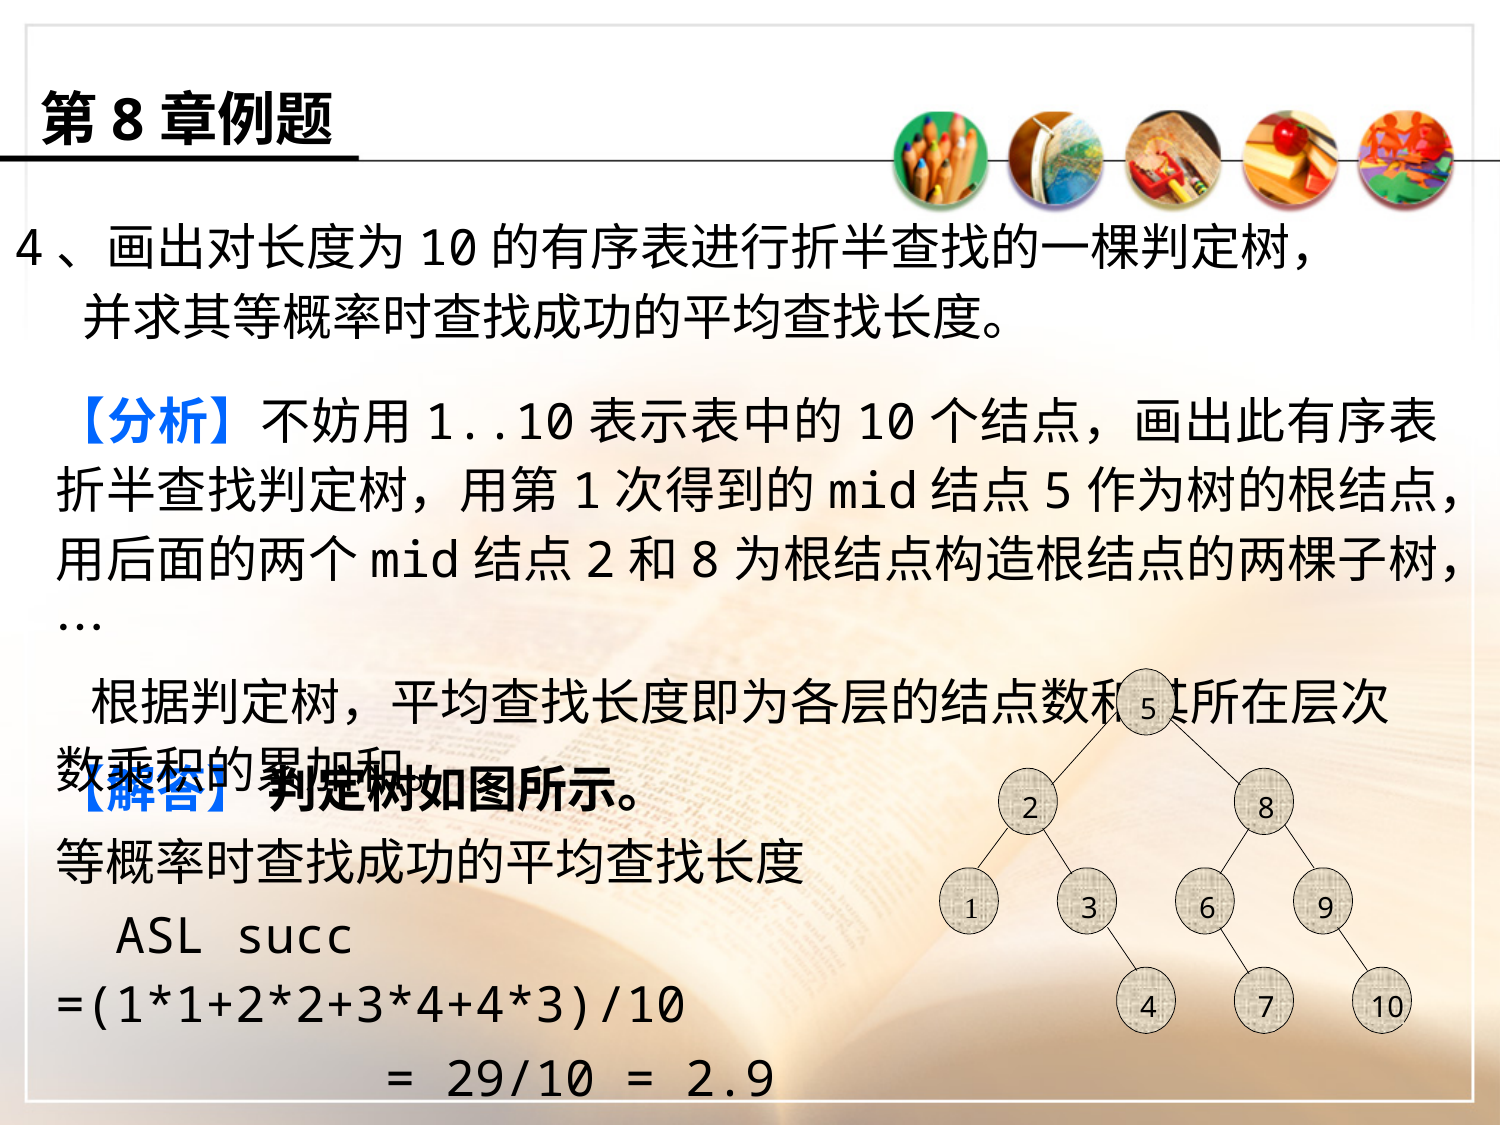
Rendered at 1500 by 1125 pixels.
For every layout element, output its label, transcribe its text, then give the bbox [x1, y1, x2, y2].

text_box 第8章例题 [24, 70, 361, 163]
picture [0, 0, 1500, 1125]
text_box 【解答】 判定树如图所示。 等概率时查找成功的平均查找长度 ASL succ =(1*1+2*2+3*4+4*3)/10 = 29/10 = 2.9 [41, 807, 998, 1114]
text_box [939, 668, 1412, 1034]
text_box 【分析】不妨用1..10表示表中的10个结点，画出此有序表折半查找判定树，用第1次得到的mid结点5作为树的根结点，用后面的两个mid结点2和8为根结点构造根结点的两棵子树，… 根据判定树，平均查找长度即为各层的结点数和其所在层次数乘积的累加和。 [41, 373, 1454, 807]
text_box 4、画出对长度为10的有序表进行折半查找的一棵判定树， 并求其等概率时查找成功的平均查找长度。 [0, 208, 1413, 353]
